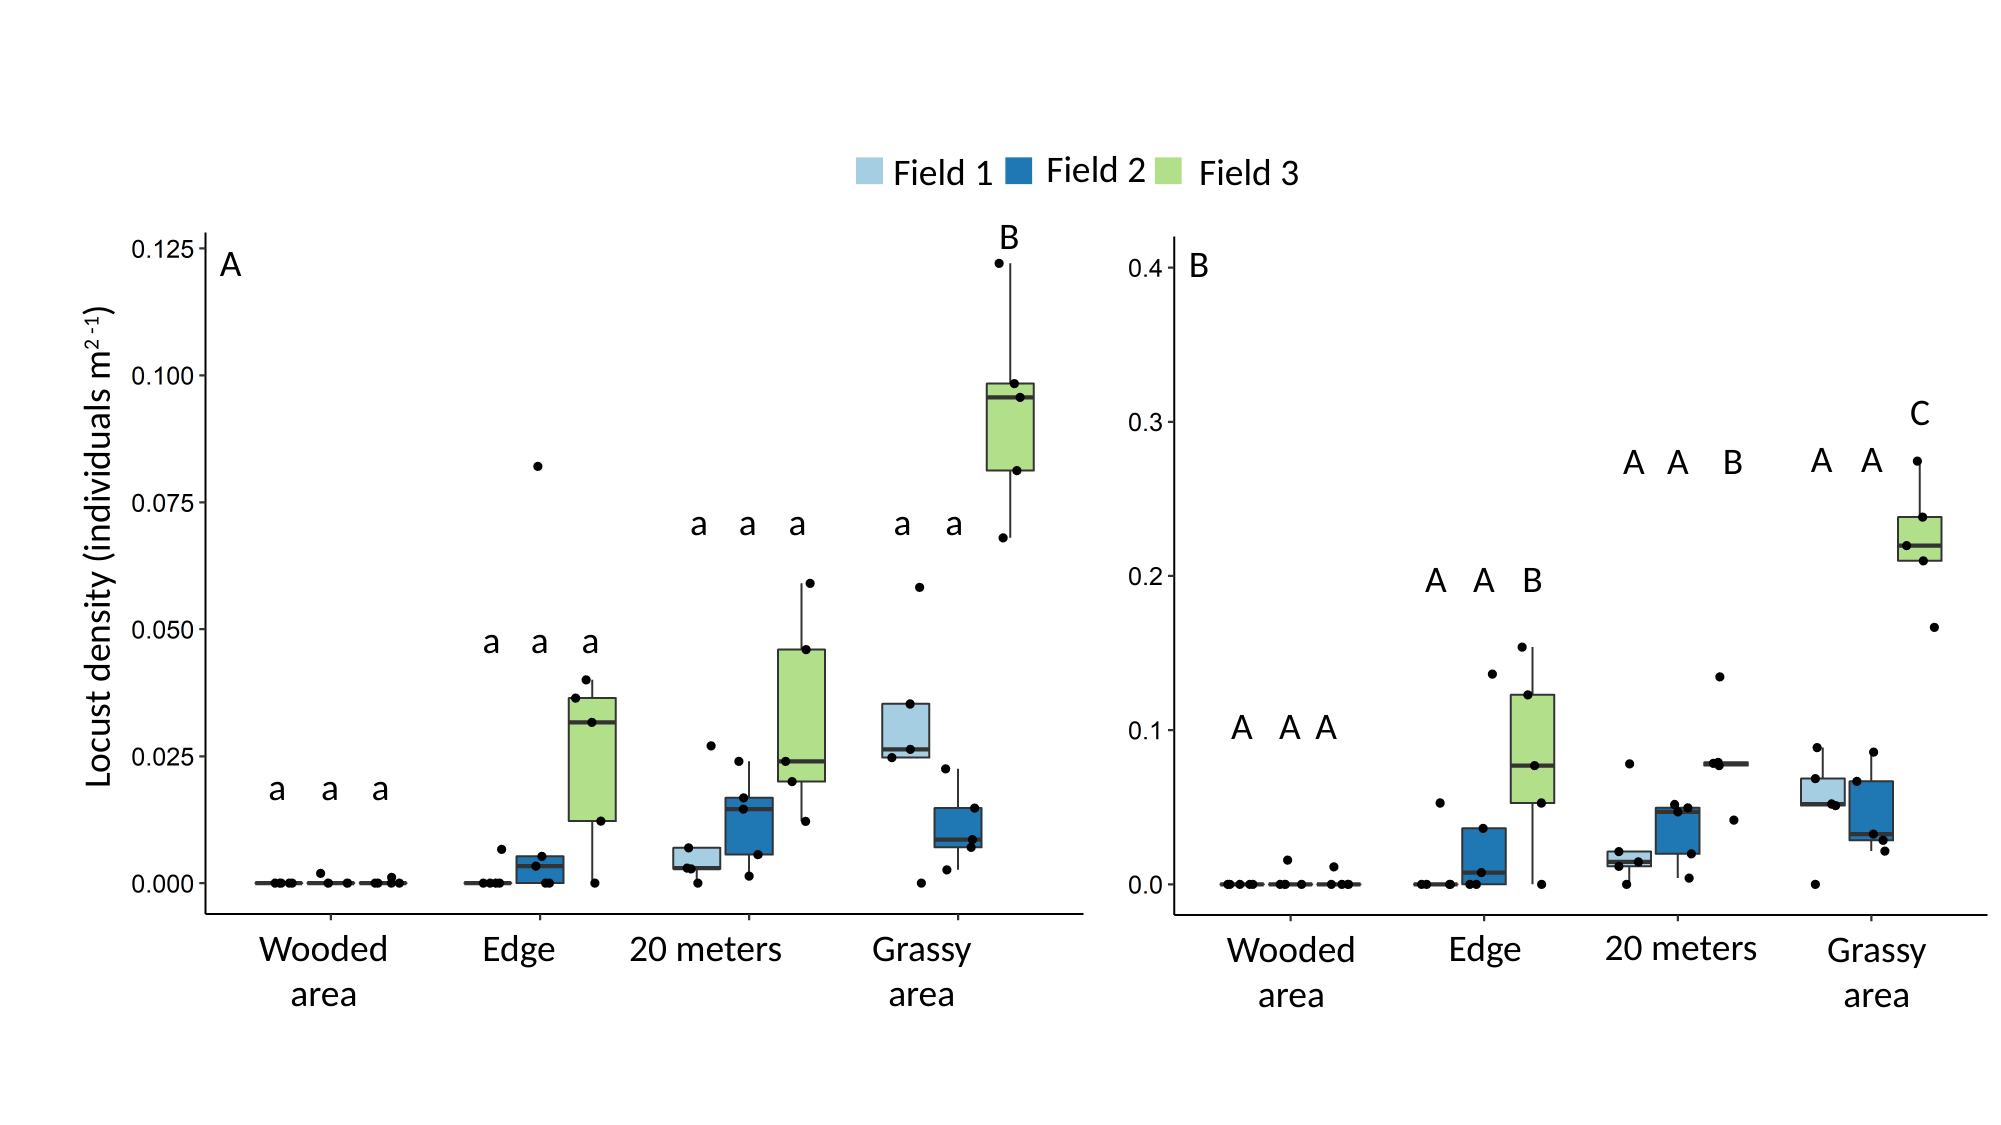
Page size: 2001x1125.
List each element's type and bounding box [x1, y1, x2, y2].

text_box [64, 137, 2000, 1024]
